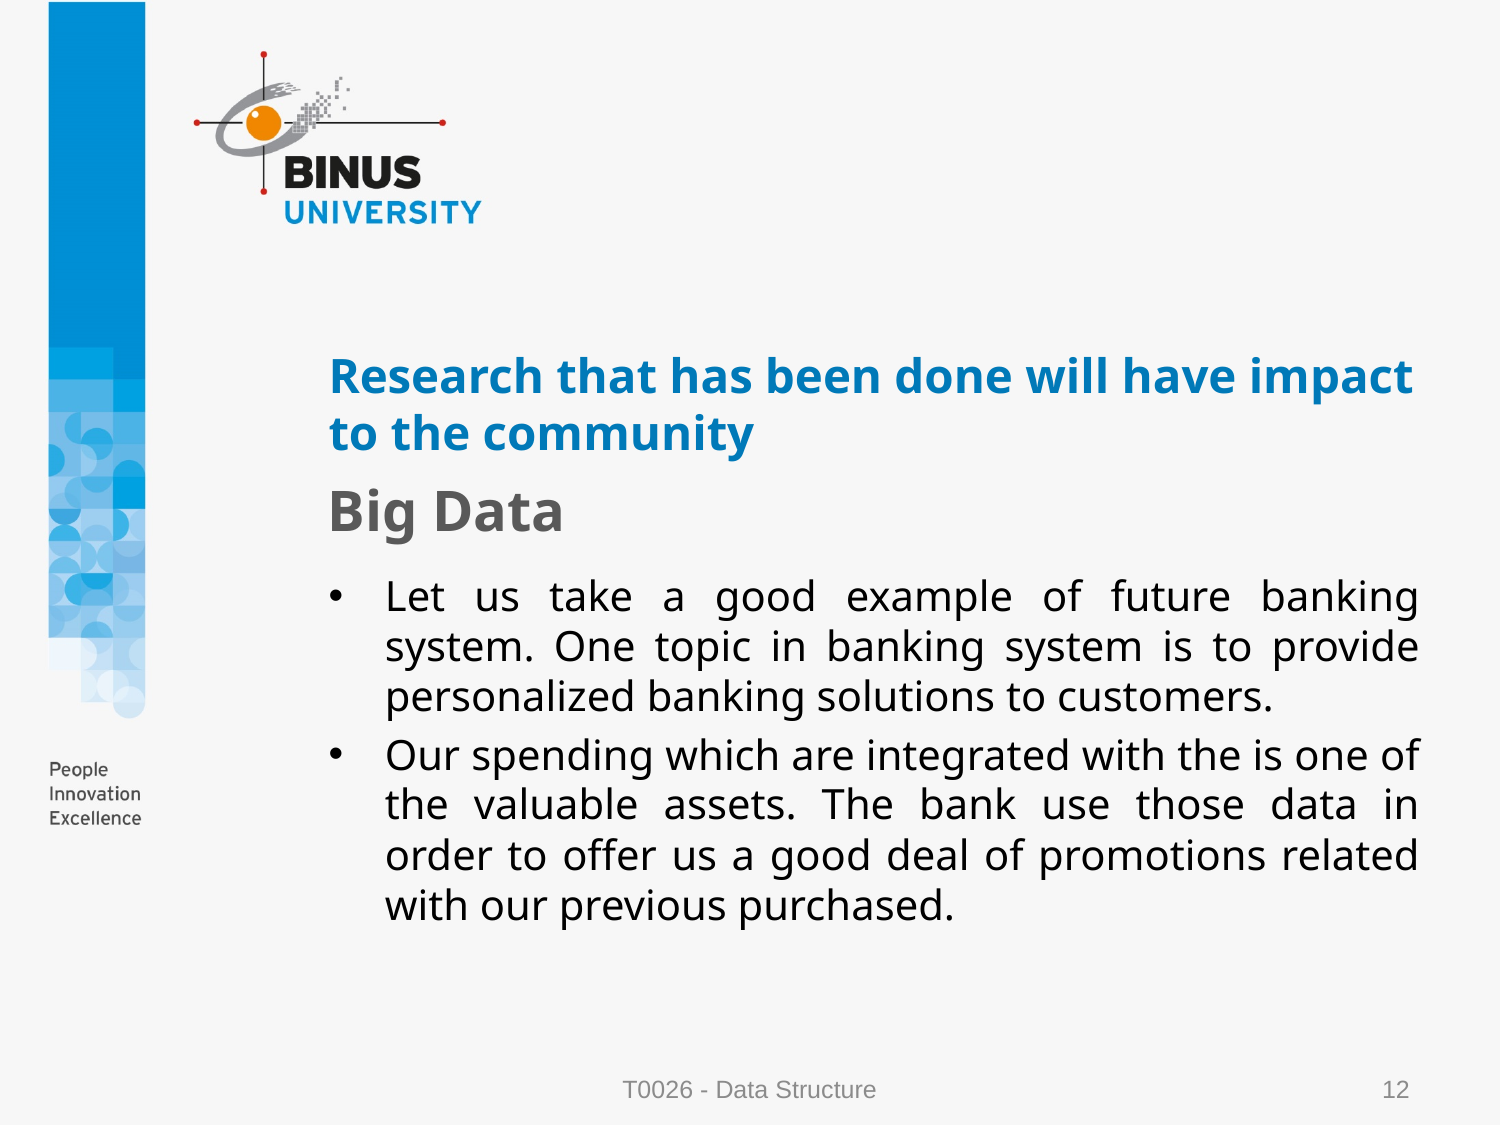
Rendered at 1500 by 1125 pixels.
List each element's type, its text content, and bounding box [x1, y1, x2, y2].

slide_number 12 [1074, 1058, 1425, 1119]
footer T0026 - Data Structure [512, 1058, 988, 1119]
list Let us take a good example of future banking system. One topic in banking system is to provide personalized banking solutions to customers. Our spending which are integrated with the is one of the valuable assets. The bank use those data in order to offer us a good deal of promotions related with our previous purchased. [313, 562, 1436, 1062]
subtitle Big Data [312, 468, 1436, 551]
title Research that has been done will have impact to the community [313, 338, 1436, 468]
picture [0, 0, 1500, 845]
